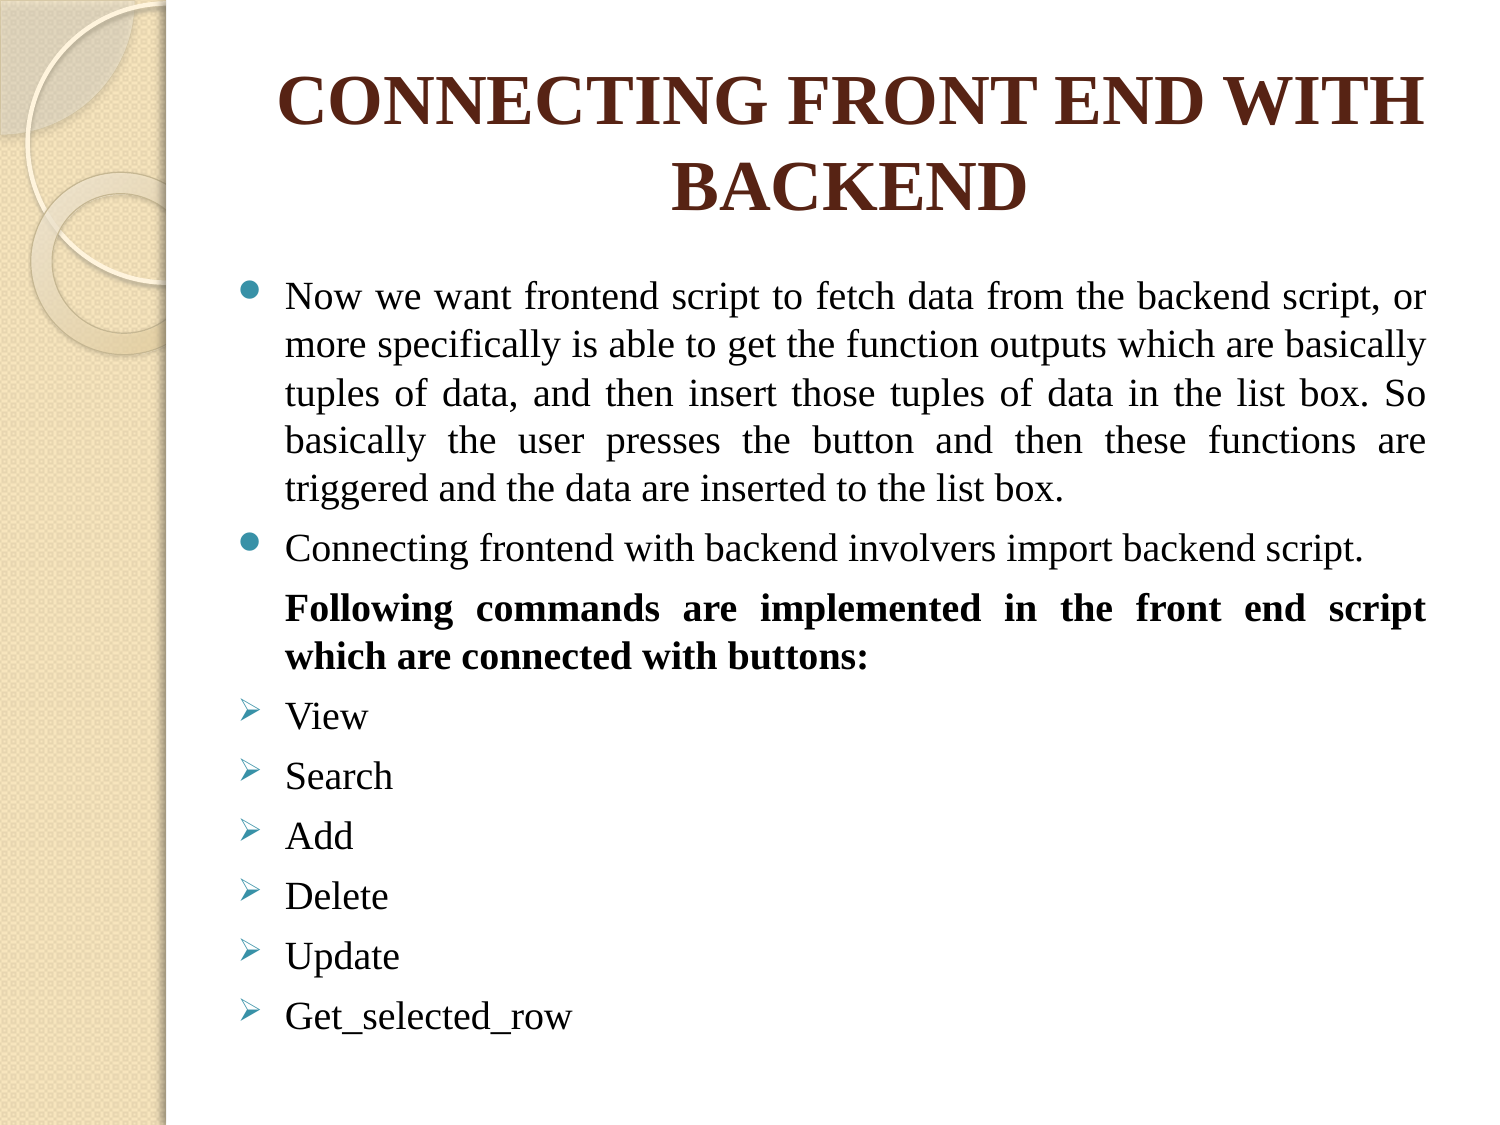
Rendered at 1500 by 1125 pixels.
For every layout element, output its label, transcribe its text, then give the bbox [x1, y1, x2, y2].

title CONNECTING FRONT END WITH BACKEND [235, 45, 1466, 233]
list Now we want frontend script to fetch data from the backend script, or more specifically is able to get the function outputs which are basically tuples of data, and then insert those tuples of data in the list box. So basically the user presses the button and then these functions are triggered and the data are inserted to the list box. Connecting frontend with backend involvers import backend script. Following commands are implemented in the front end script which are connected with buttons: View Search Add Delete Update Get_selected_row [212, 262, 1443, 1050]
